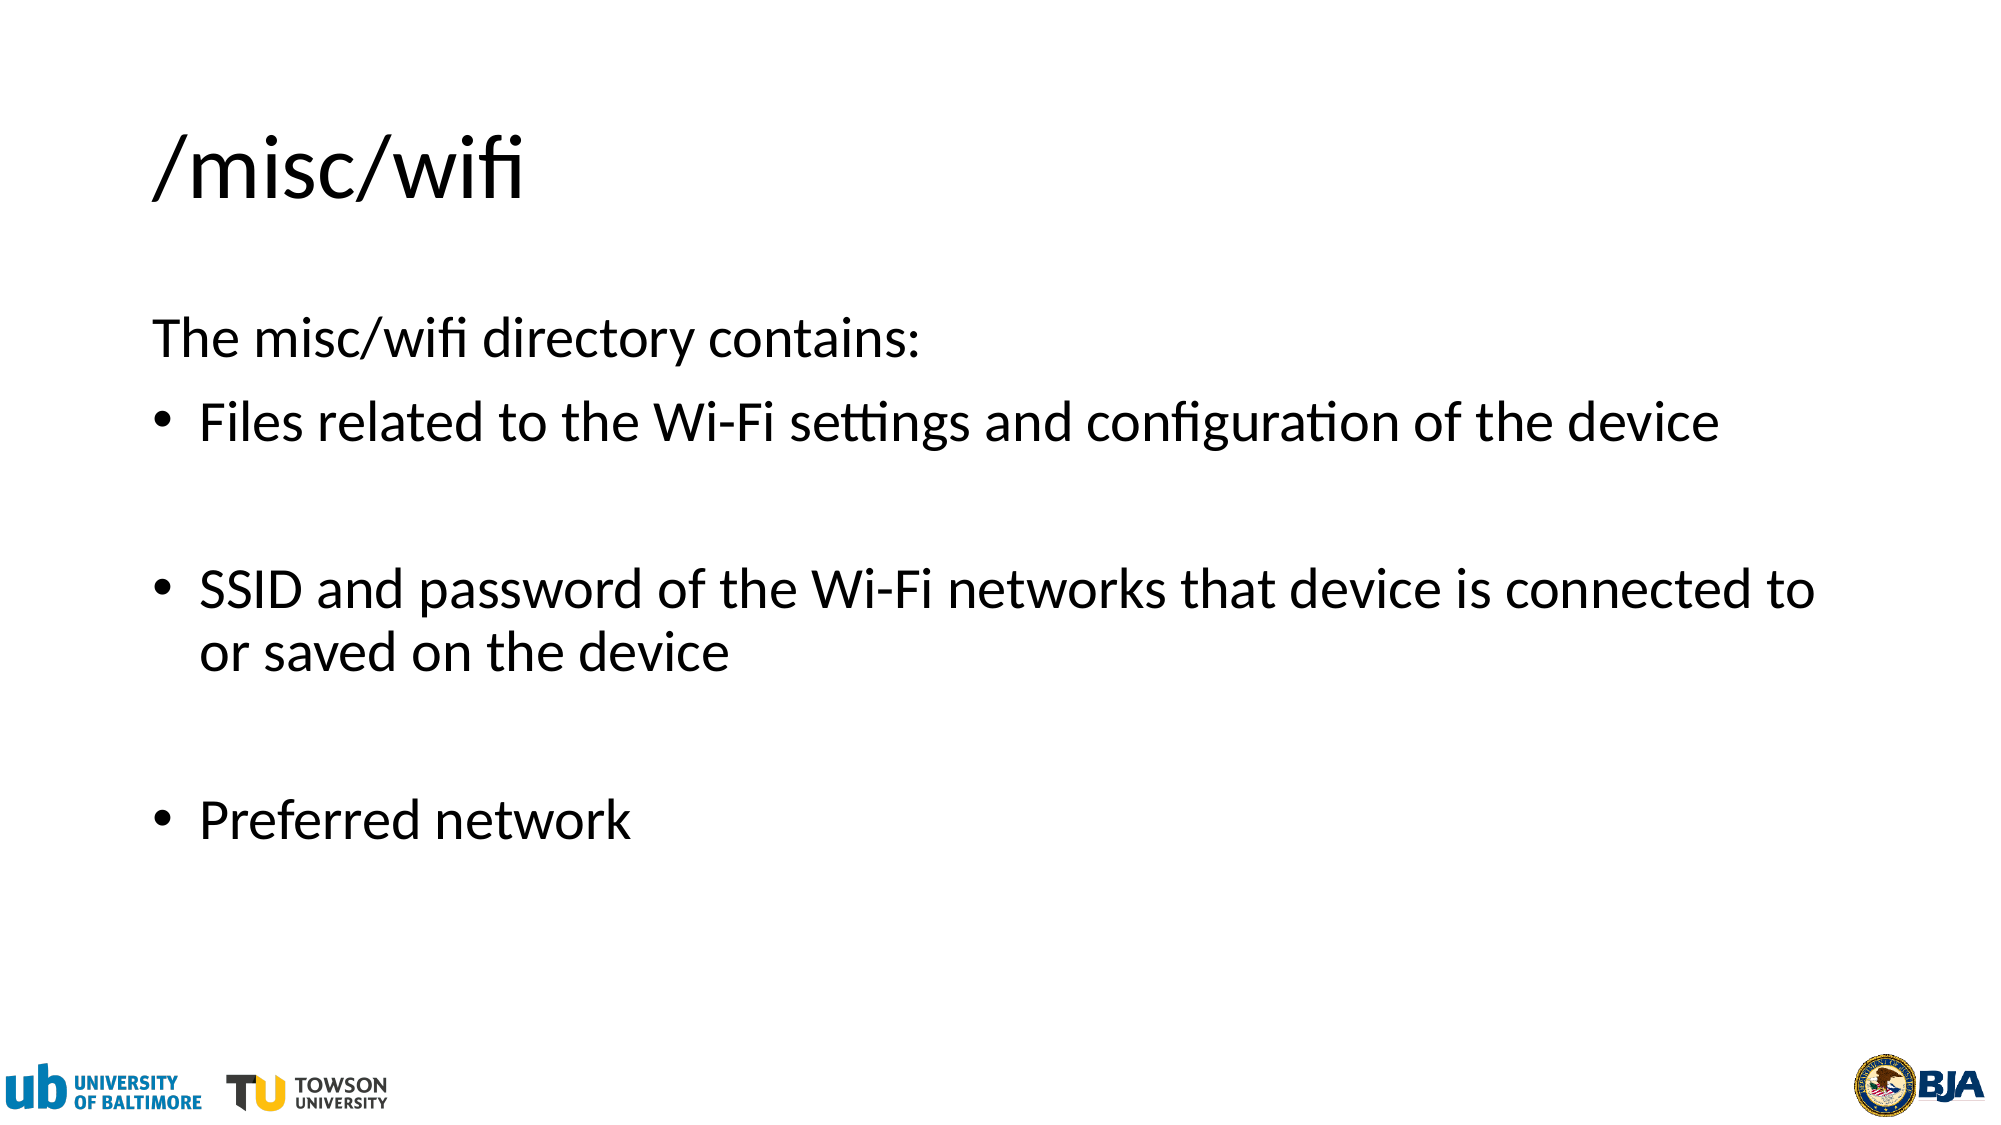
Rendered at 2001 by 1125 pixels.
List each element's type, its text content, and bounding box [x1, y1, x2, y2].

picture [0, 1031, 407, 1125]
title /misc/wifi [137, 59, 1863, 278]
list The misc/wifi directory contains: Files related to the Wi-Fi settings and configuration of the device SSID and password of the Wi-Fi networks that device is connected to or saved on the device Preferred network [137, 299, 1863, 1014]
picture [1854, 1054, 1986, 1117]
